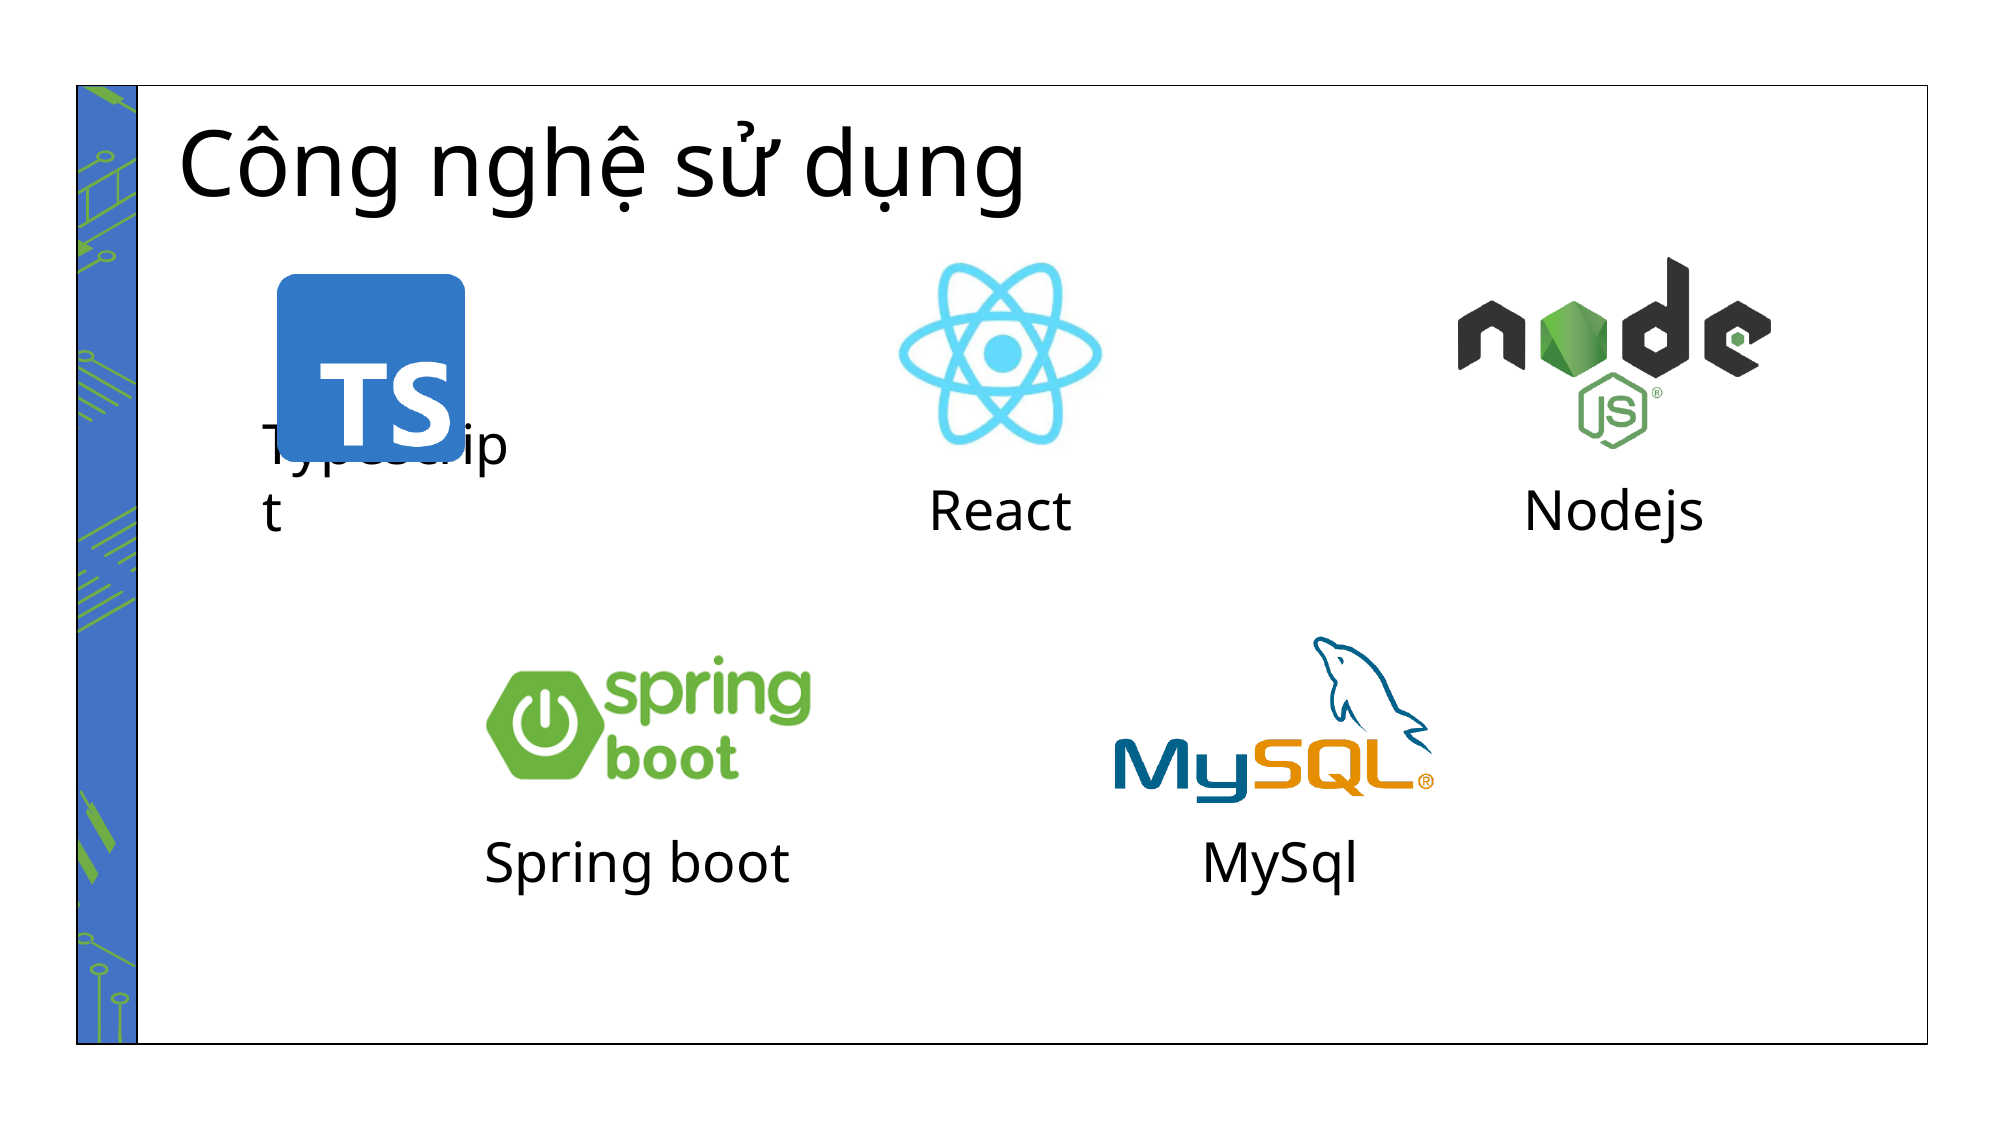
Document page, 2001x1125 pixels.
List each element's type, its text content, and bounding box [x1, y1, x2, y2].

picture [896, 251, 1106, 451]
subtitle Nodejs [1503, 479, 1726, 562]
picture [1457, 257, 1771, 449]
picture [483, 637, 816, 813]
title Công nghệ sử dụng [157, 97, 1843, 223]
subtitle React [908, 479, 1114, 562]
picture [1113, 636, 1434, 803]
subtitle Spring boot [464, 831, 897, 914]
subtitle Typescript [242, 479, 544, 563]
subtitle MySql [1181, 831, 1398, 914]
picture [276, 274, 465, 462]
